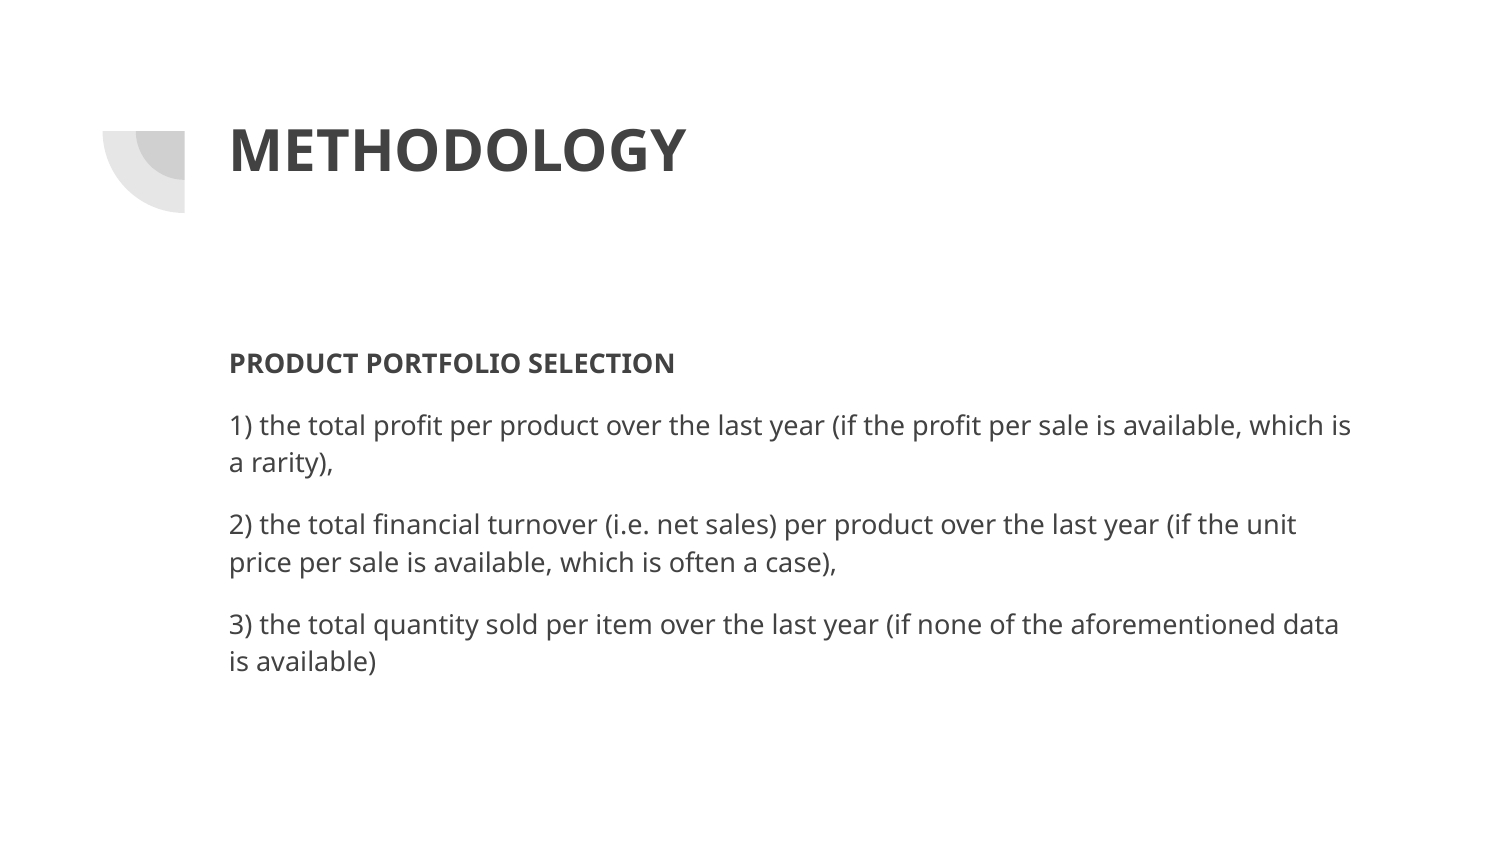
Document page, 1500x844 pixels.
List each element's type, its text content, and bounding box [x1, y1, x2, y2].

title METHODOLOGY [213, 98, 1368, 263]
list PRODUCT PORTFOLIO SELECTION 1) the total profit per product over the last year (if the profit per sale is available, which is a rarity), 2) the total financial turnover (i.e. net sales) per product over the last year (if the unit price per sale is available, which is often a case), 3) the total quantity sold per item over the last year (if none of the aforementioned data is available) [213, 326, 1368, 744]
